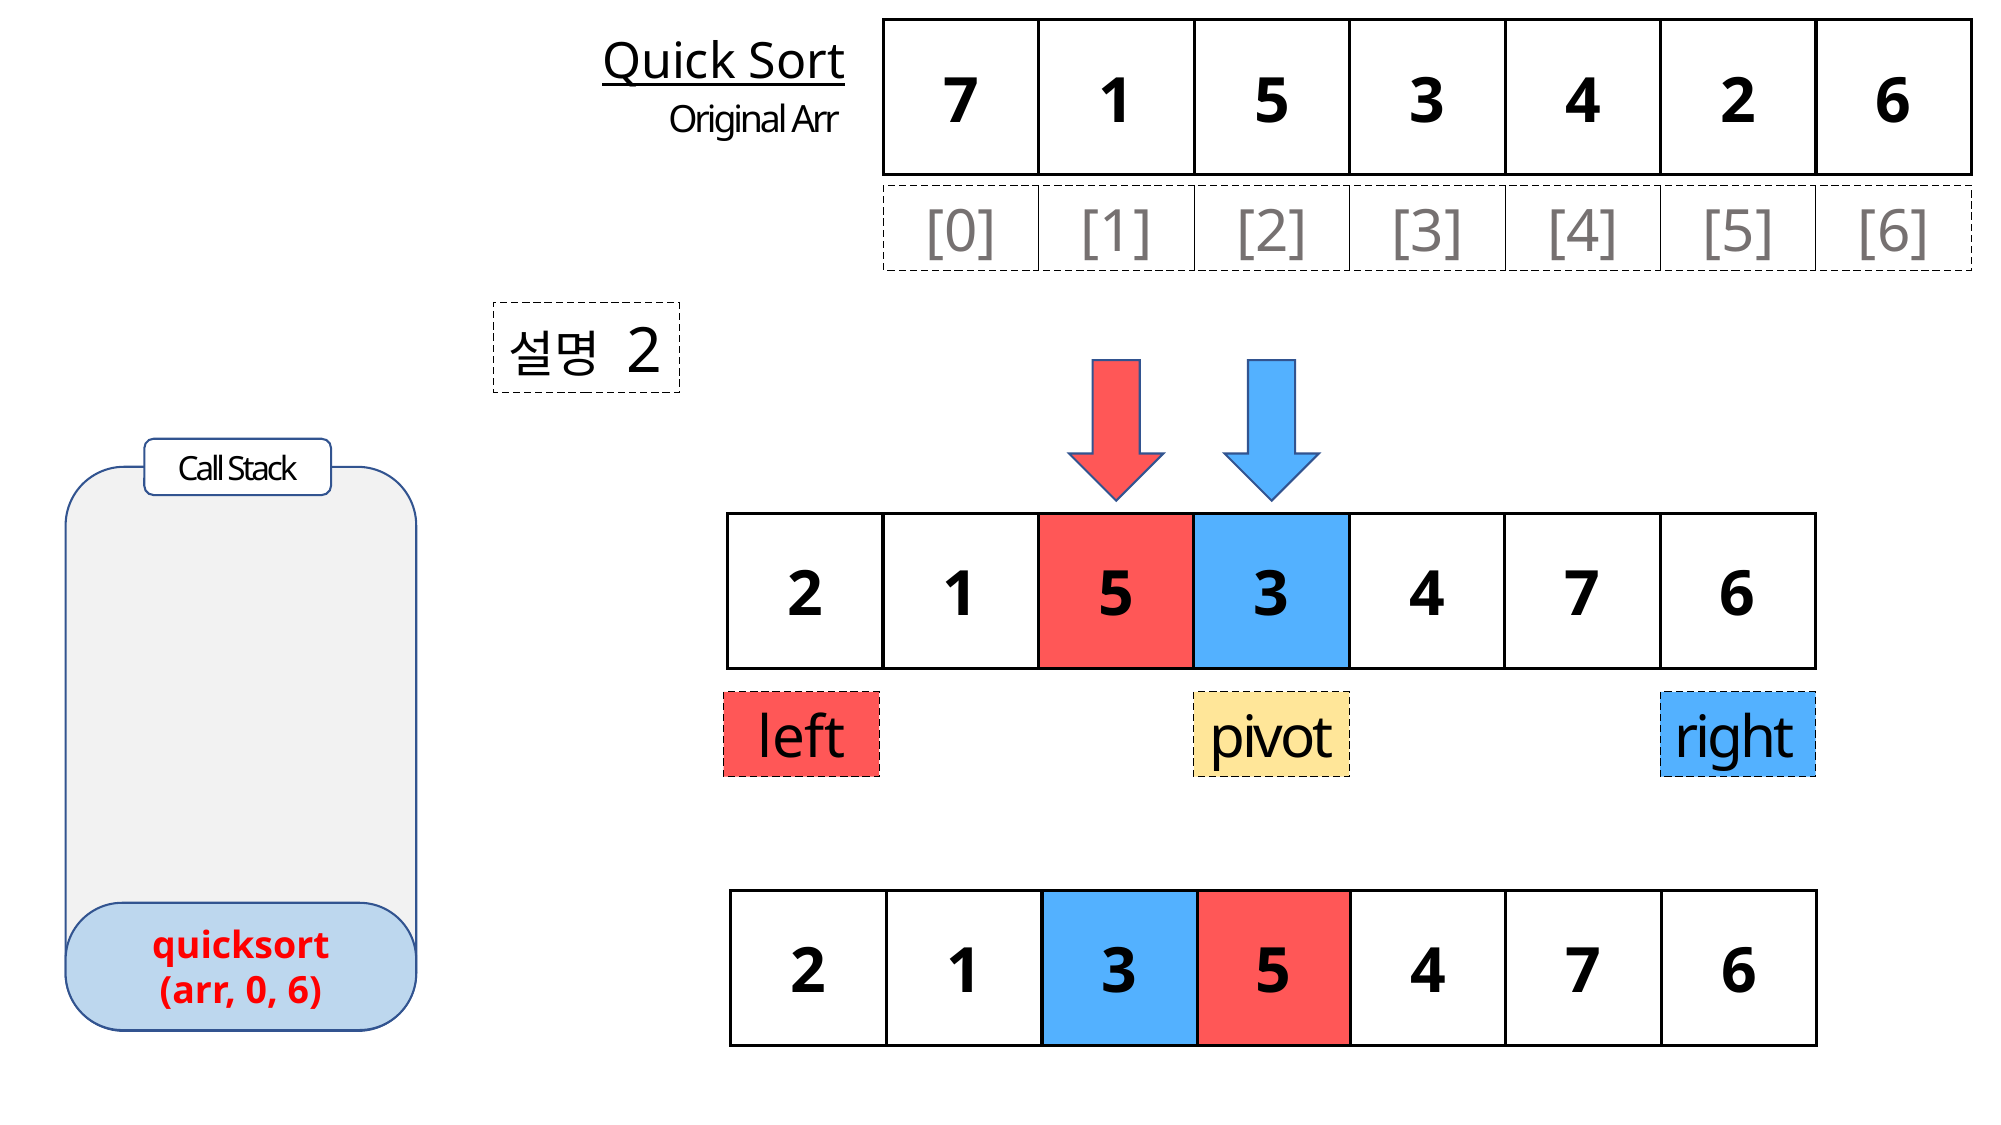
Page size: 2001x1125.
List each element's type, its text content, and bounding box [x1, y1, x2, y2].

text_box Quick Sort [587, 21, 873, 97]
text_box Original Arr [639, 87, 855, 148]
text_box left [723, 691, 880, 777]
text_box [727, 513, 1816, 669]
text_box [883, 185, 1972, 272]
text_box pivot [1193, 691, 1350, 777]
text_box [883, 19, 1972, 175]
text_box [1066, 359, 1166, 503]
text_box 설명 2 [493, 302, 680, 393]
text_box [730, 890, 1817, 1046]
text_box [1221, 359, 1322, 503]
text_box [65, 438, 417, 1031]
text_box right [1660, 691, 1816, 777]
